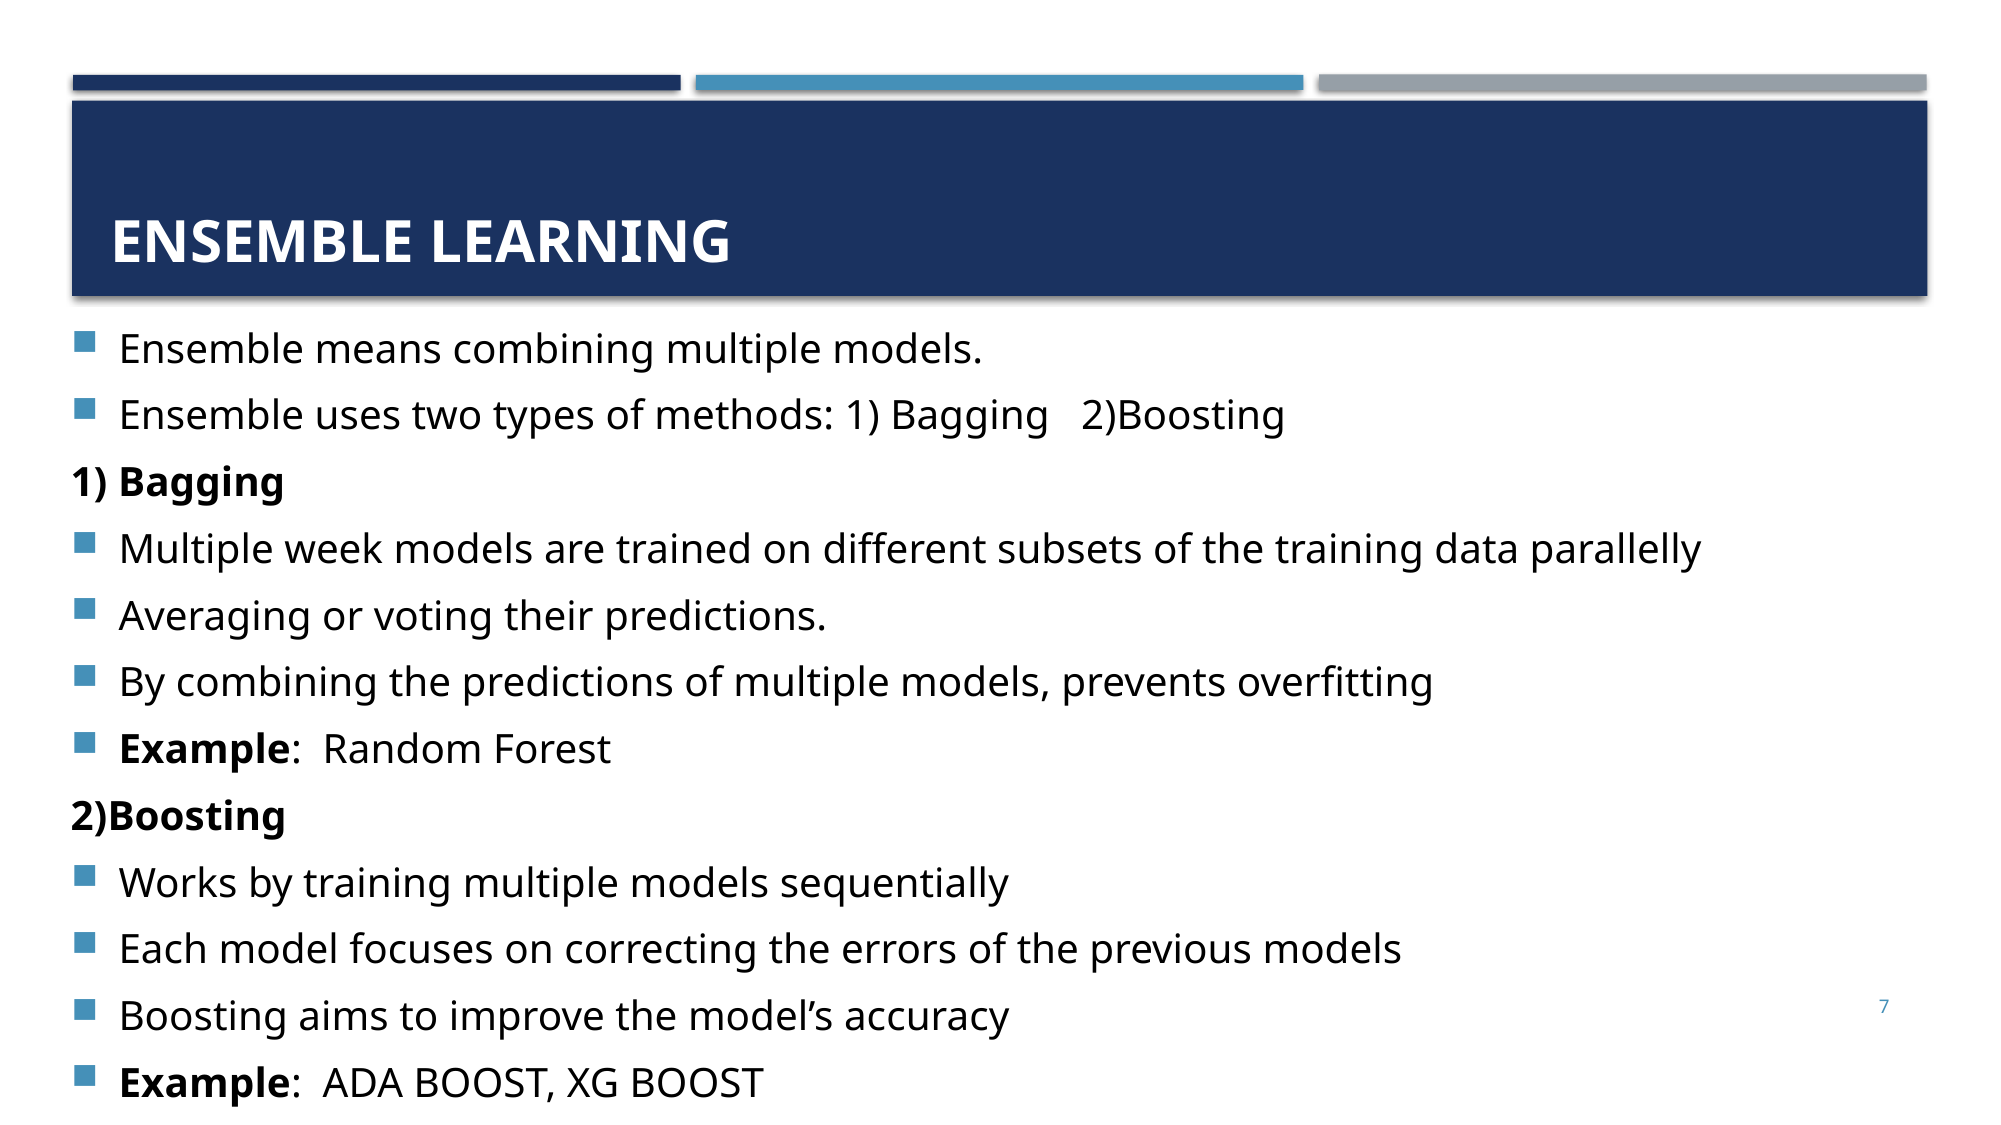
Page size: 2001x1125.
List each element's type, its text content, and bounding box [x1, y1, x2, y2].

title Ensemble learning [95, 115, 1905, 282]
list Ensemble means combining multiple models. Ensemble uses two types of methods: 1) Bagging 2)Boosting 1) Bagging Multiple week models are trained on different subsets of the training data parallelly Averaging or voting their predictions. By combining the predictions of multiple models, prevents overfitting Example: Random Forest 2)Boosting Works by training multiple models sequentially Each model focuses on correcting the errors of the previous models Boosting aims to improve the model’s accuracy Example: ADA BOOST, XG BOOST [55, 315, 1839, 1121]
slide_number 7 [1732, 977, 1905, 1037]
